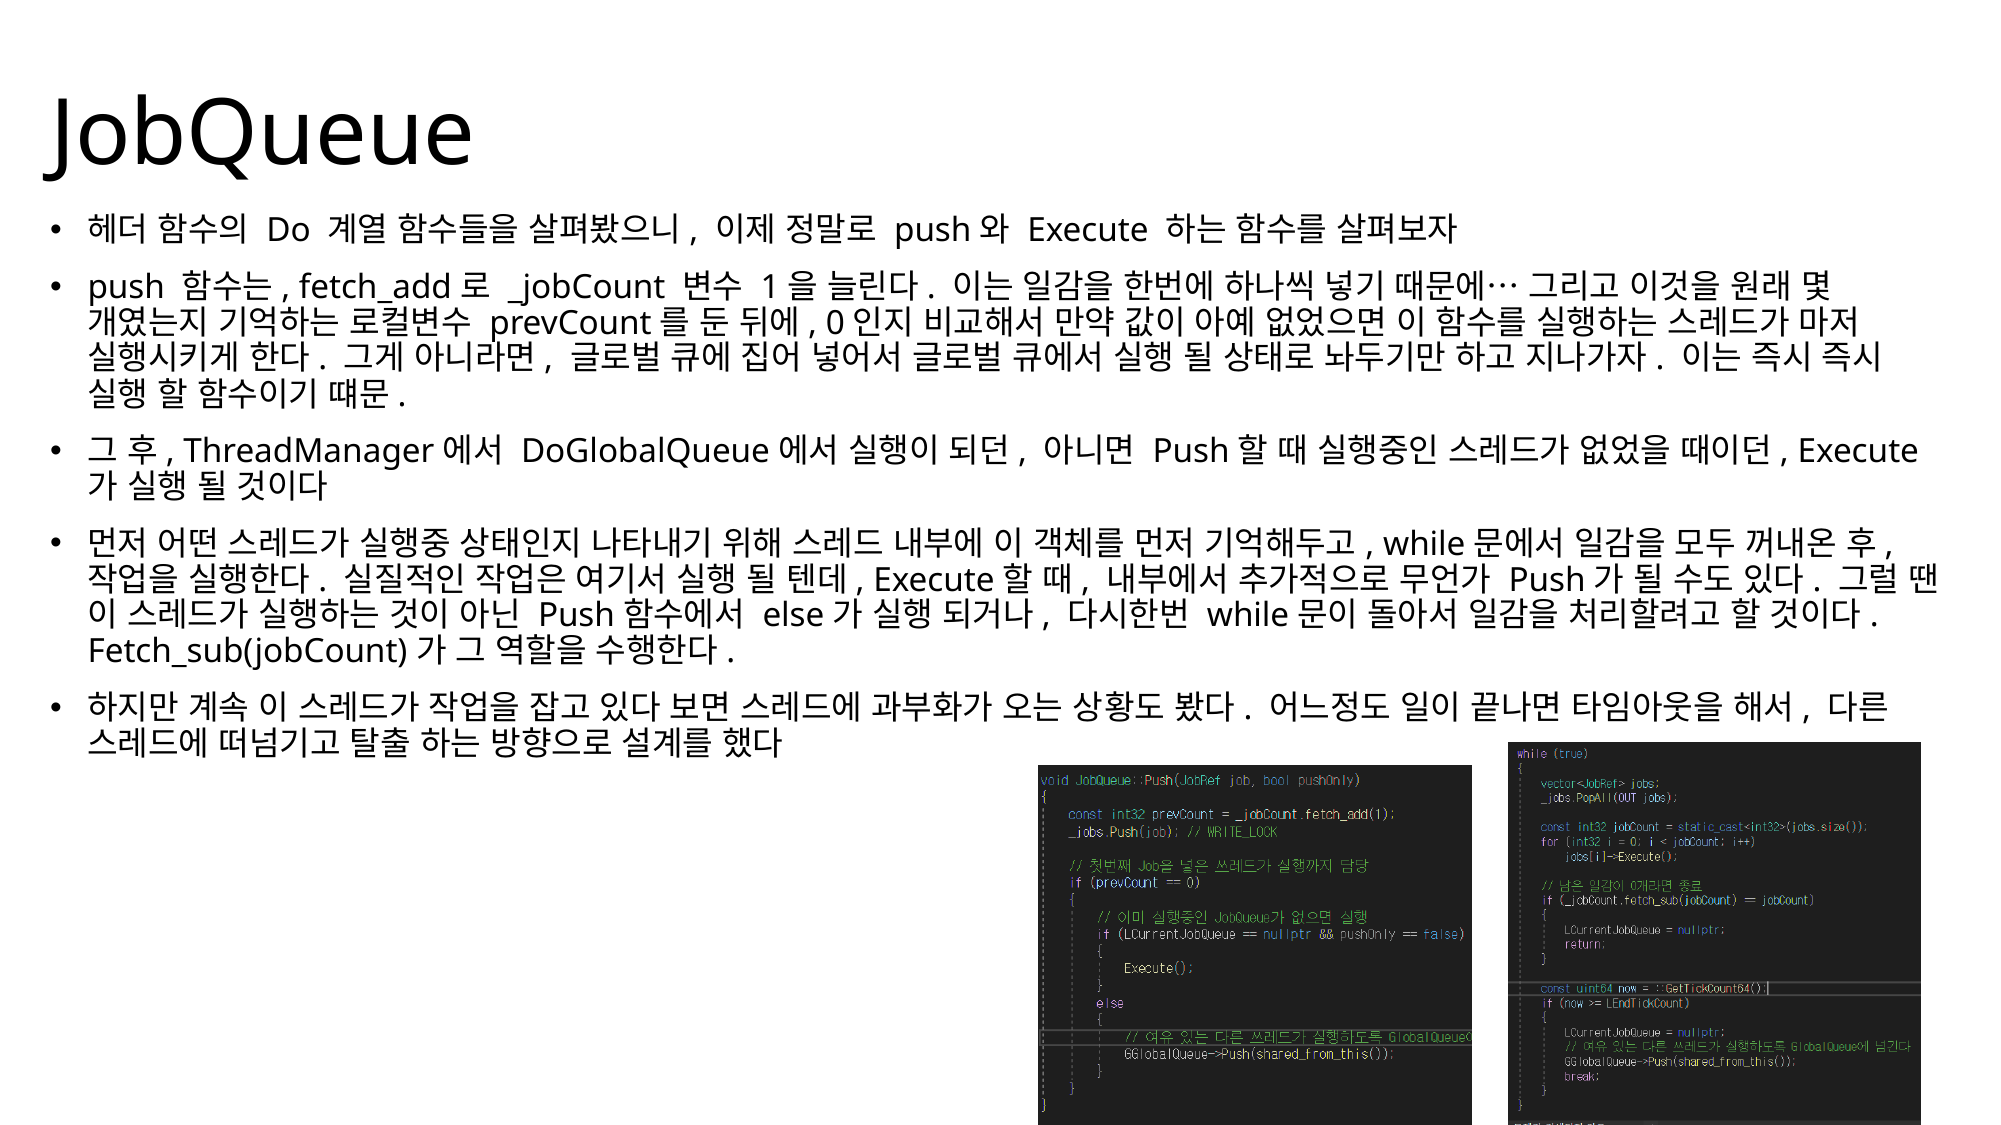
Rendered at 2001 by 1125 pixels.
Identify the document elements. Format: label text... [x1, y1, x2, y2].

list 헤더 함수의 Do 계열 함수들을 살펴봤으니, 이제 정말로 push와 Execute 하는 함수를 살펴보자 push 함수는, fetch_add로 _jobCount 변수 1을 늘린다. 이는 일감을 한번에 하나씩 넣기 때문에… 그리고 이것을 원래 몇 개였는지 기억하는 로컬변수 prevCount를 둔 뒤에, 0인지 비교해서 만약 값이 아예 없었으면 이 함수를 실행하는 스레드가 마저 실행시키게 한다. 그게 아니라면, 글로벌 큐에 집어 넣어서 글로벌 큐에서 실행 될 상태로 놔두기만 하고 지나가자. 이는 즉시 즉시 실행 할 함수이기 떄문. 그 후, ThreadManager에서 DoGlobalQueue에서 실행이 되던, 아니면 Push할 때 실행중인 스레드가 없었을 때이던, Execute가 실행 될 것이다 먼저 어떤 스레드가 실행중 상태인지 나타내기 위해 스레드 내부에 이 객체를 먼저 기억해두고, while문에서 일감을 모두 꺼내온 후, 작업을 실행한다. 실질적인 작업은 여기서 실행 될 텐데, Execute할 때, 내부에서 추가적으로 무언가 Push가 될 수도 있다. 그럴 땐 이 스레드가 실행하는 것이 아닌 Push함수에서 else가 실행 되거나, 다시한번 while문이 돌아서 일감을 처리할려고 할 것이다. Fetch_sub(jobCount)가 그 역할을 수행한다. 하지만 계속 이 스레드가 작업을 잡고 있다 보면 스레드에 과부화가 오는 상황도 봤다. 어느정도 일이 끝나면 타임아웃을 해서, 다른 스레드에 떠넘기고 탈출 하는 방향으로 설계를 했다 [35, 205, 1958, 1018]
picture [1038, 765, 1472, 1125]
picture [1508, 742, 1921, 1125]
title JobQueue [35, 67, 1760, 203]
